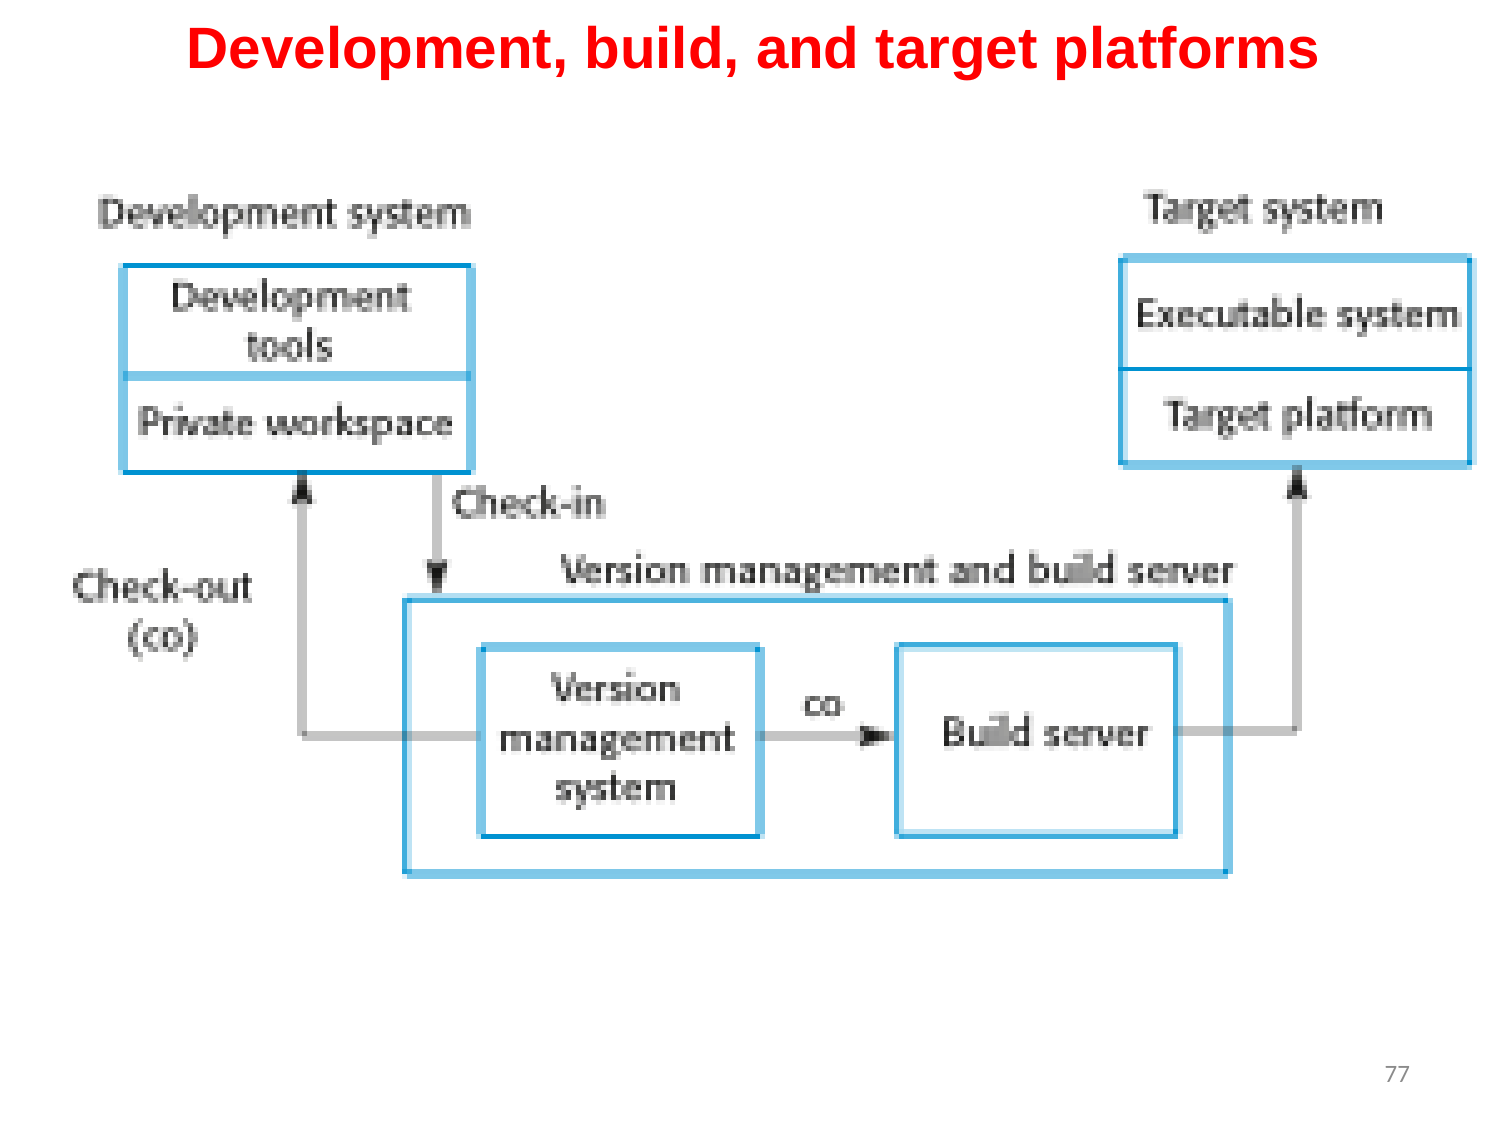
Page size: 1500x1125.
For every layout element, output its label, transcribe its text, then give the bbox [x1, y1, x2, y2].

slide_number 77 [1074, 1042, 1425, 1103]
title Development, build, and target platforms [74, 8, 1449, 82]
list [44, 140, 1477, 919]
